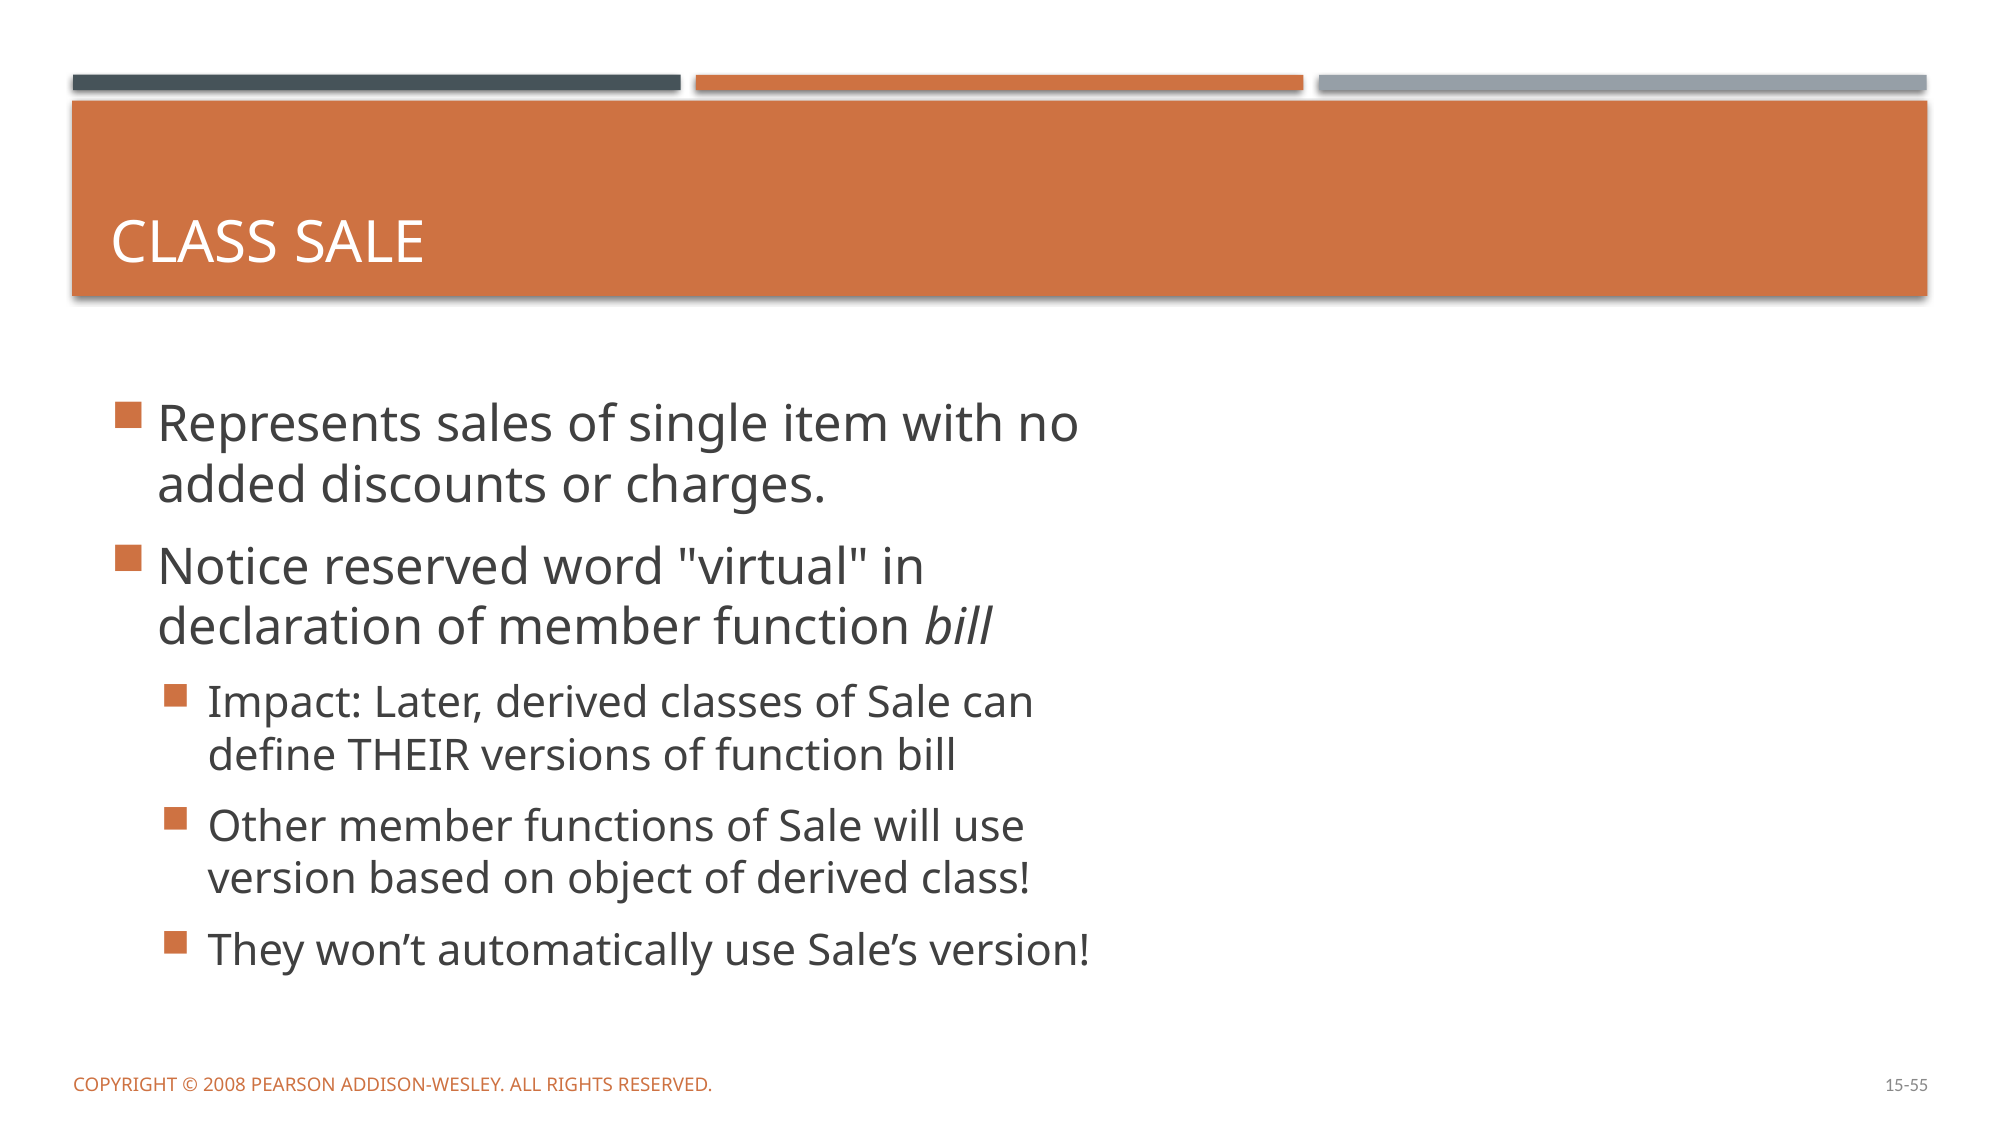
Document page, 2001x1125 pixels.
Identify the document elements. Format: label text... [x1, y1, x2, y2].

title Class Sale [95, 115, 1905, 282]
footer Copyright © 2008 Pearson Addison-Wesley. All rights reserved. [58, 1053, 1177, 1114]
slide_number 15-55 [1770, 1053, 1944, 1114]
list Represents sales of single item with no added discounts or charges. Notice reserved word "virtual" in declaration of member function bill Impact: Later, derived classes of Sale can define THEIR versions of function bill Other member functions of Sale will use version based on object of derived class! They won’t automatically use Sale’s version! [95, 383, 1905, 983]
